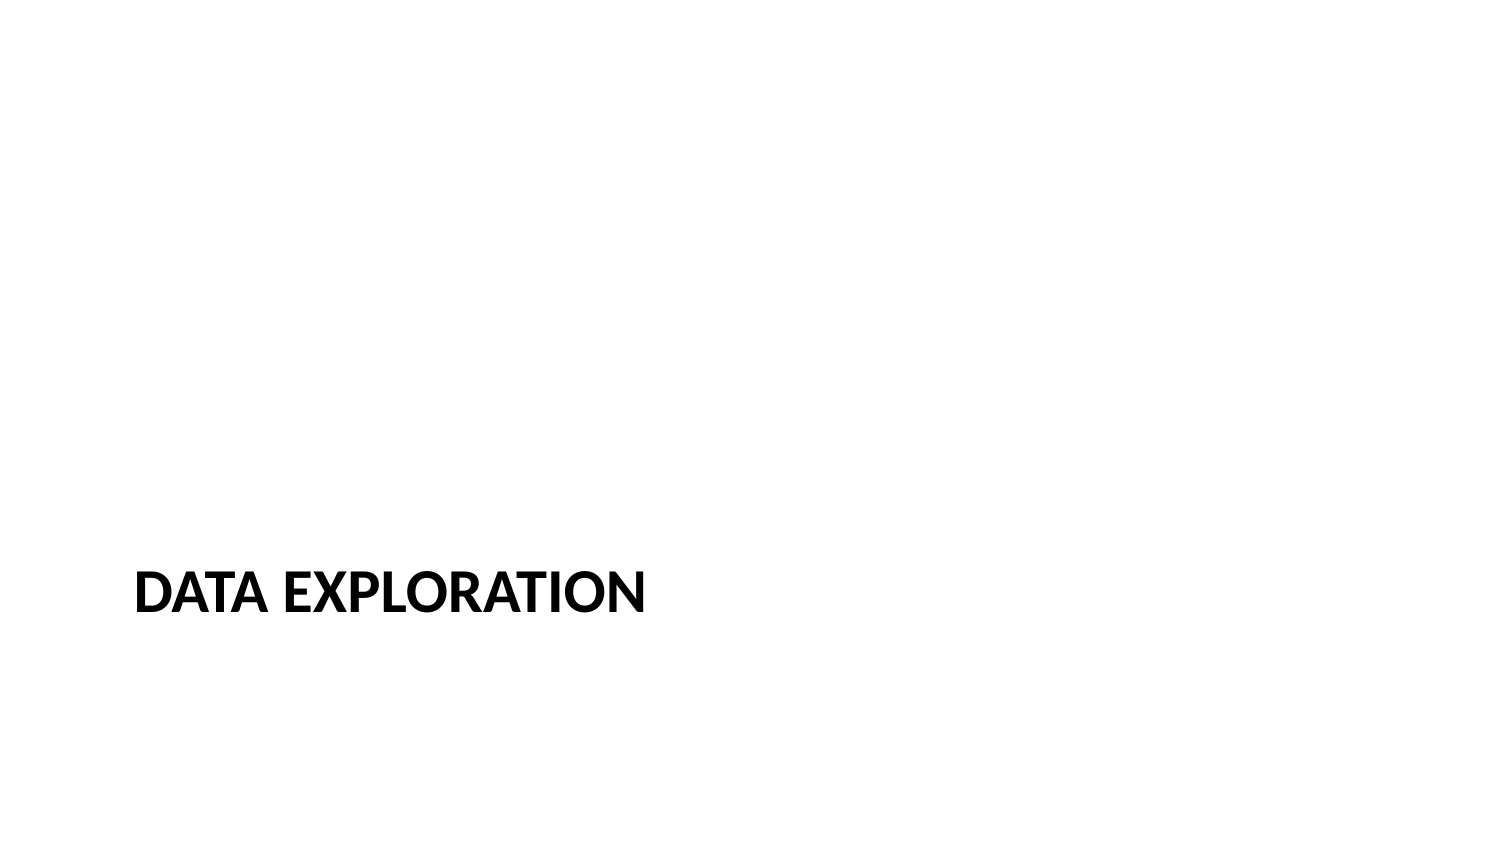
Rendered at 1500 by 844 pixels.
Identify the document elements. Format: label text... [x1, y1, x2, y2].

title Data Exploration [118, 542, 1394, 710]
